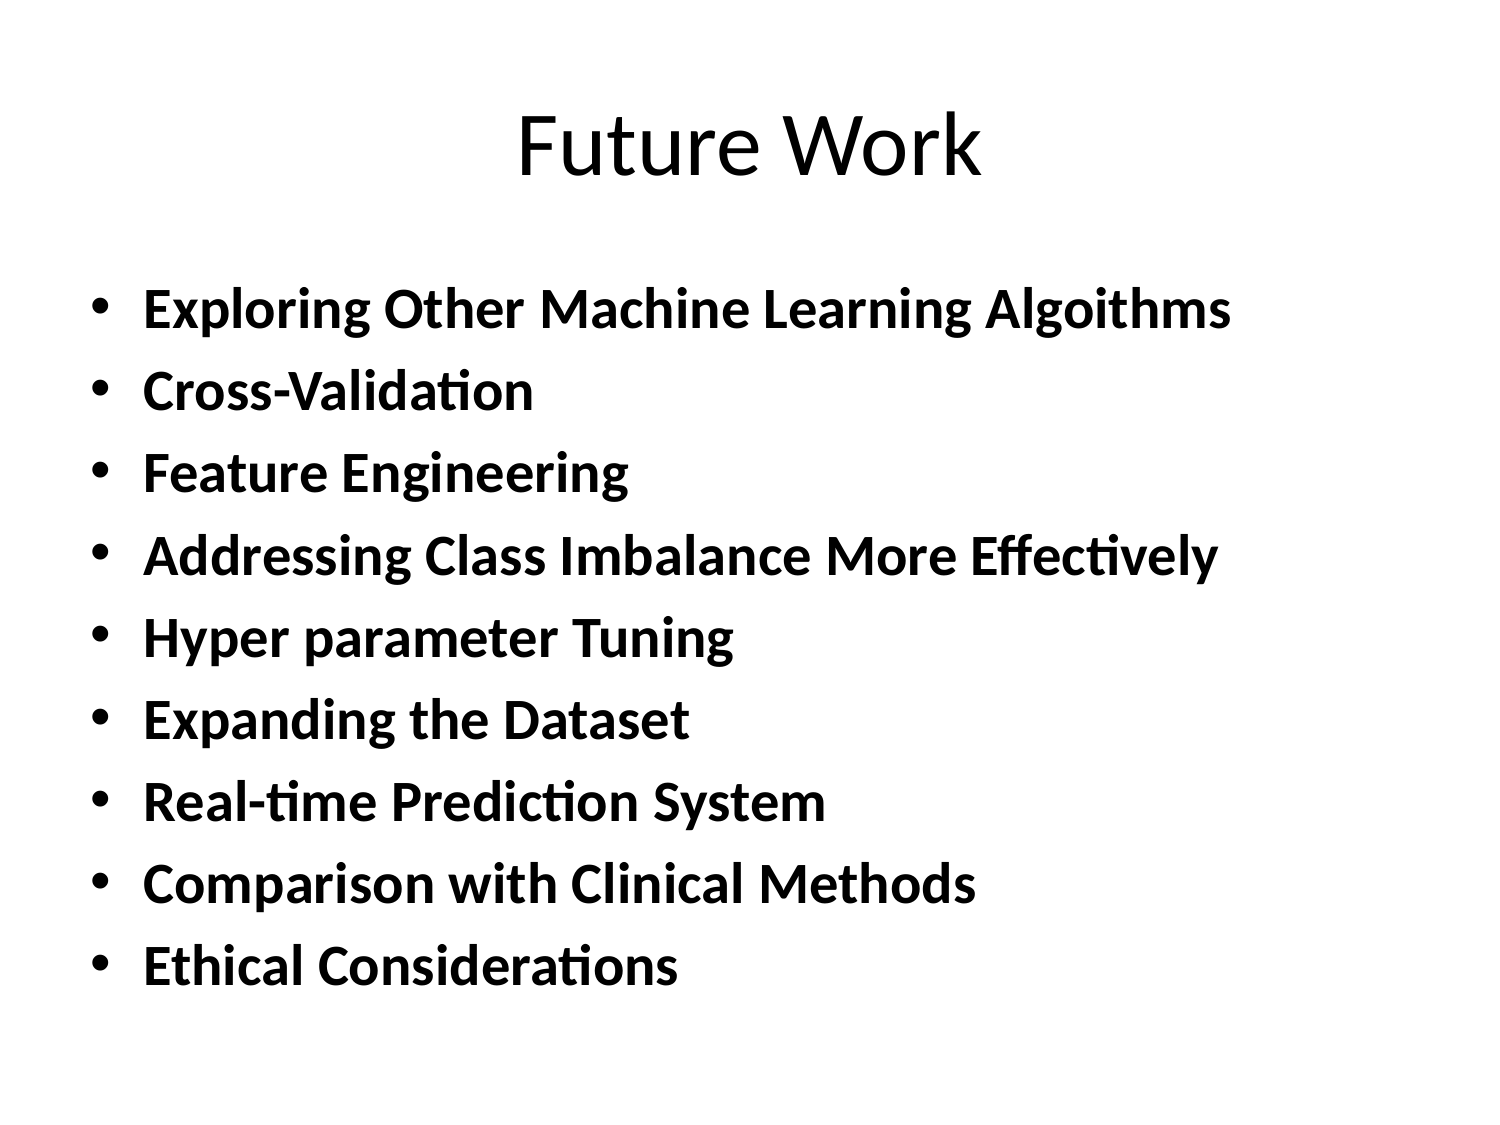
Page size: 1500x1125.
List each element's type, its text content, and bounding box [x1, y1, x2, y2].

list Exploring Other Machine Learning Algoithms Cross-Validation Feature Engineering Addressing Class Imbalance More Effectively Hyper parameter Tuning Expanding the Dataset Real-time Prediction System Comparison with Clinical Methods Ethical Considerations [75, 262, 1425, 1005]
title Future Work [75, 45, 1425, 233]
